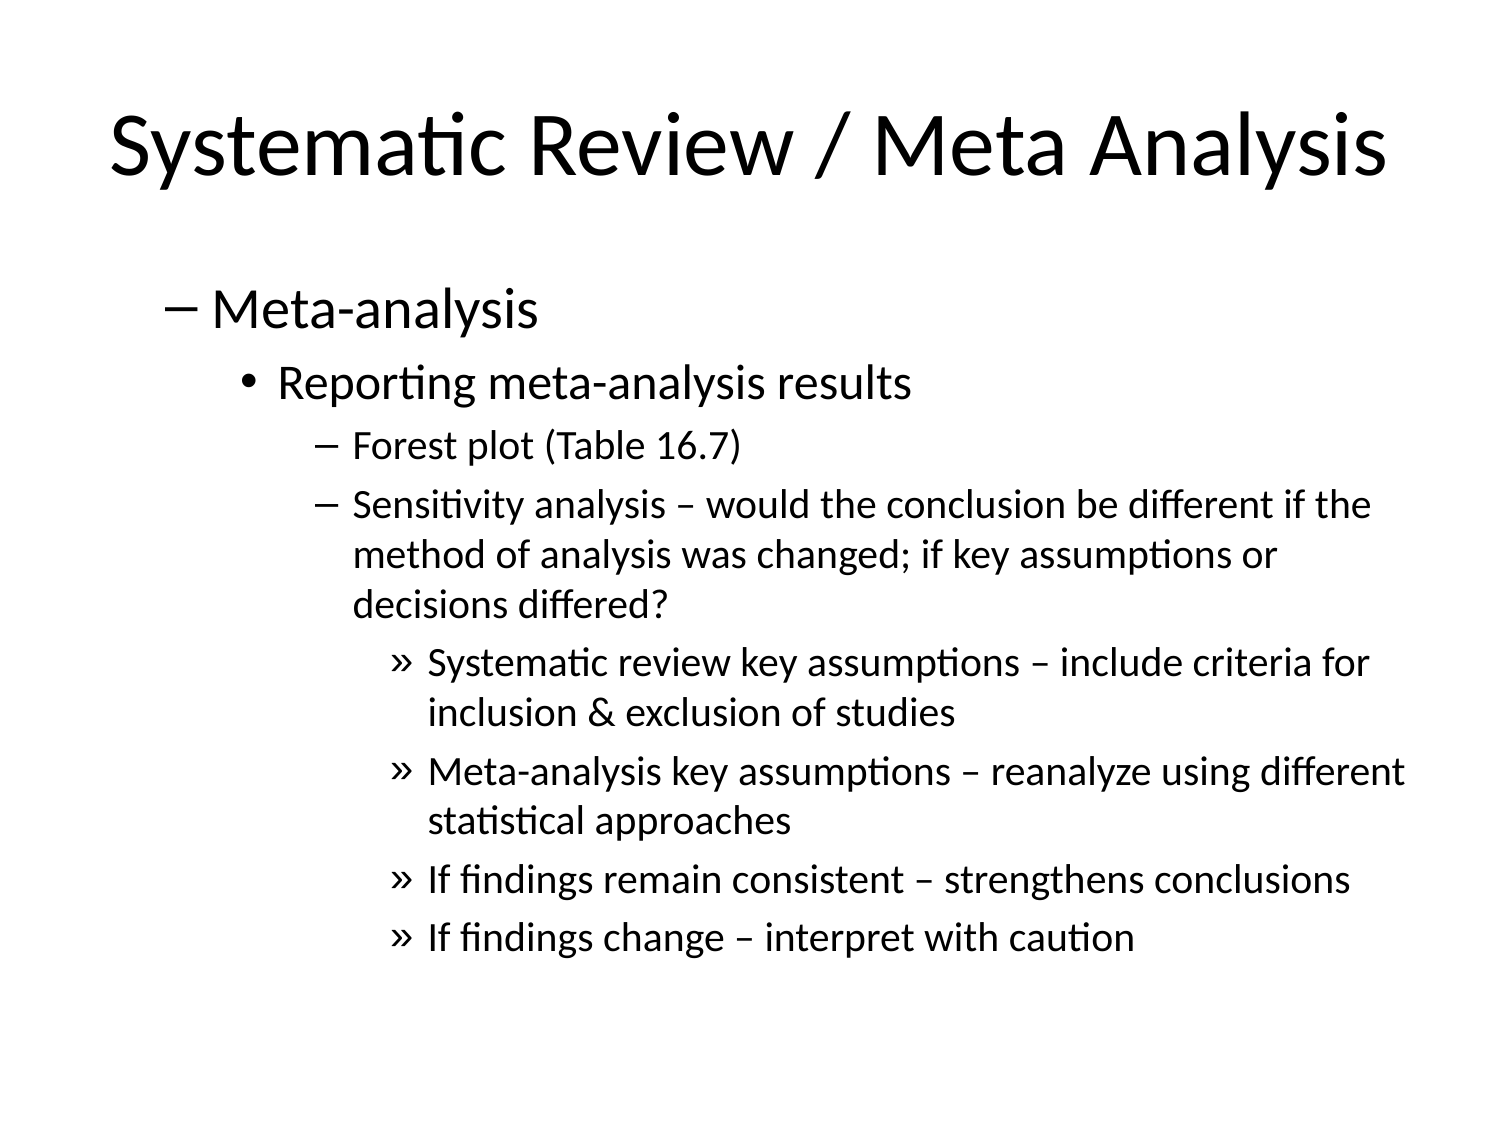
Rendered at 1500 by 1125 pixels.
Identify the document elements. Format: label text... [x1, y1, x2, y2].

list Meta-analysis Reporting meta-analysis results Forest plot (Table 16.7) Sensitivity analysis – would the conclusion be different if the method of analysis was changed; if key assumptions or decisions differed? Systematic review key assumptions – include criteria for inclusion & exclusion of studies Meta-analysis key assumptions – reanalyze using different statistical approaches If findings remain consistent – strengthens conclusions If findings change – interpret with caution [75, 262, 1425, 1005]
title Systematic Review / Meta Analysis [75, 45, 1425, 233]
